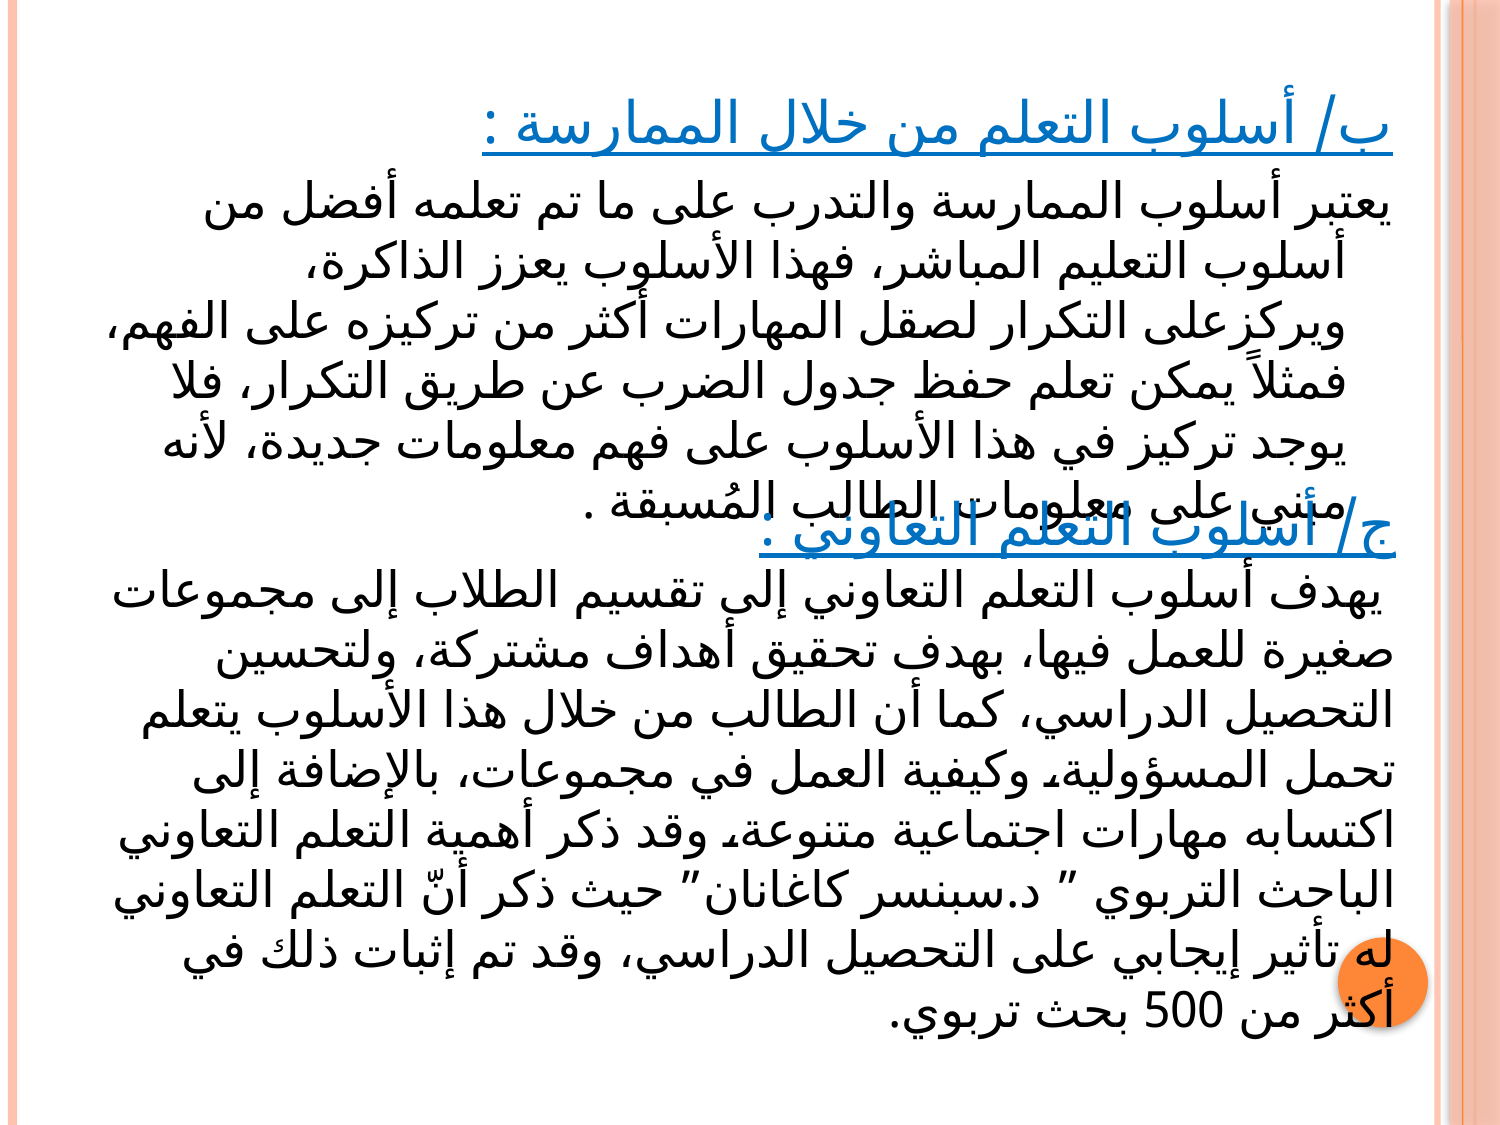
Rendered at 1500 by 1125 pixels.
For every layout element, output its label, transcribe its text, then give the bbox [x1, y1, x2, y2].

list ب/ أسلوب التعلم من خلال الممارسة : يعتبر أسلوب الممارسة والتدرب على ما تم تعلمه أفضل من أسلوب التعليم المباشر، فهذا الأسلوب يعزز الذاكرة، ويركزعلى التكرار لصقل المهارات أكثر من تركيزه على الفهم، فمثلاً يمكن تعلم حفظ جدول الضرب عن طريق التكرار، فلا يوجد تركيز في هذا الأسلوب على فهم معلومات جديدة، لأنه مبني على معلومات الطالب المُسبقة . [76, 78, 1408, 516]
text_box ج/ أسلوب التعلم التعاوني : يهدف أسلوب التعلم التعاوني إلى تقسيم الطلاب إلى مجموعات صغيرة للعمل فيها، بهدف تحقيق أهداف مشتركة، ولتحسين التحصيل الدراسي، كما أن الطالب من خلال هذا الأسلوب يتعلم تحمل المسؤولية، وكيفية العمل في مجموعات، بالإضافة إلى اكتسابه مهارات اجتماعية متنوعة، وقد ذكر أهمية التعلم التعاوني الباحث التربوي ” د.سبنسر كاغانان” حيث ذكر أنّ التعلم التعاوني له تأثير إيجابي على التحصيل الدراسي، وقد تم إثبات ذلك في أكثر من 500 بحث تربوي. [88, 479, 1412, 1125]
